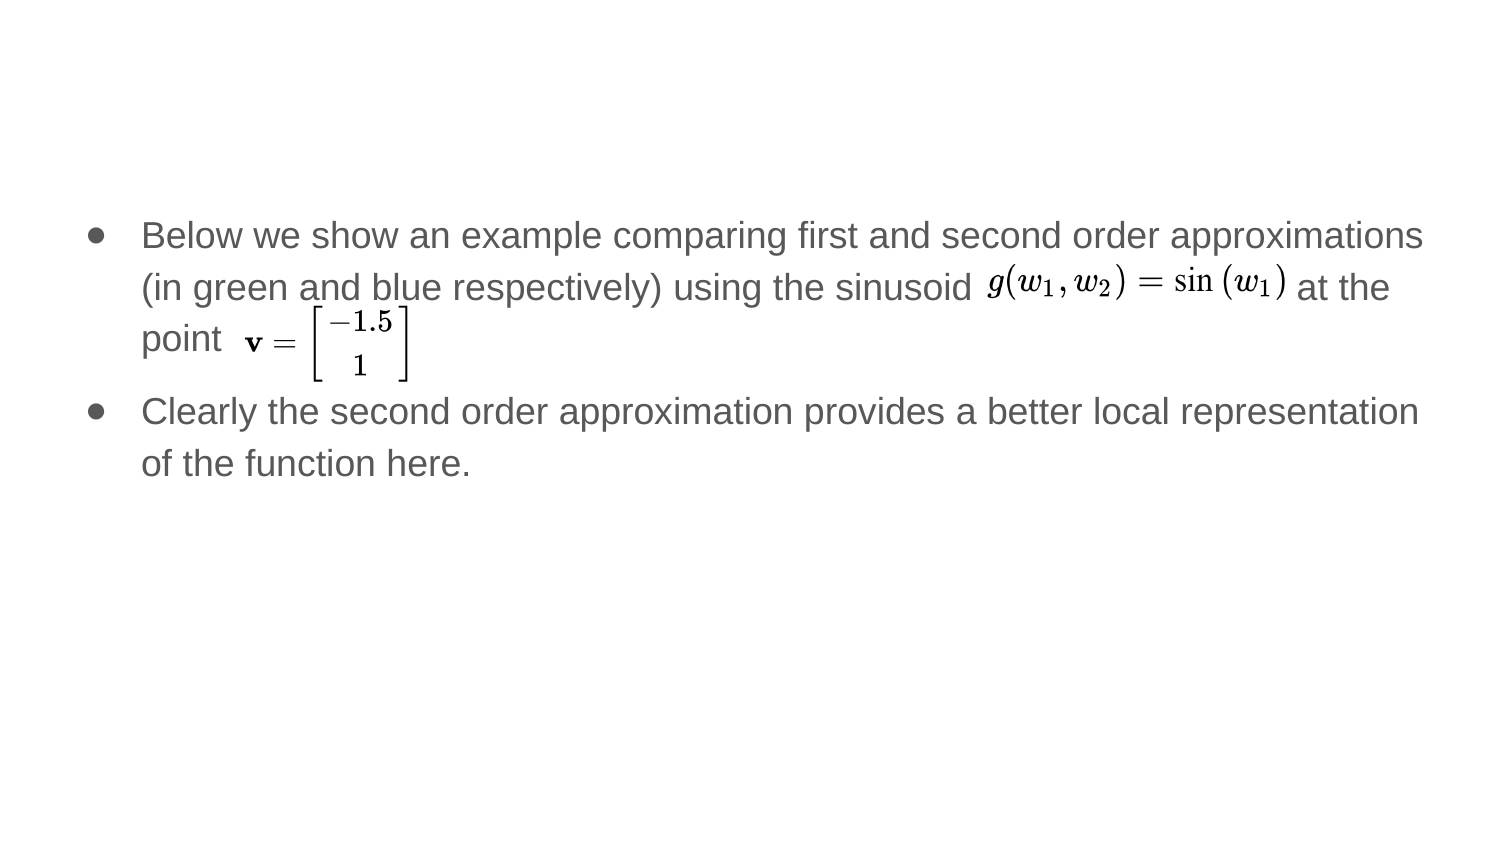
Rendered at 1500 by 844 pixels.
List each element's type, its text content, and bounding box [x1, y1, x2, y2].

list Below we show an example comparing first and second order approximations (in green and blue respectively) using the sinusoid at the point Clearly the second order approximation provides a better local representation of the function here. [50, 188, 1450, 750]
picture [986, 256, 1288, 303]
picture [244, 302, 415, 385]
